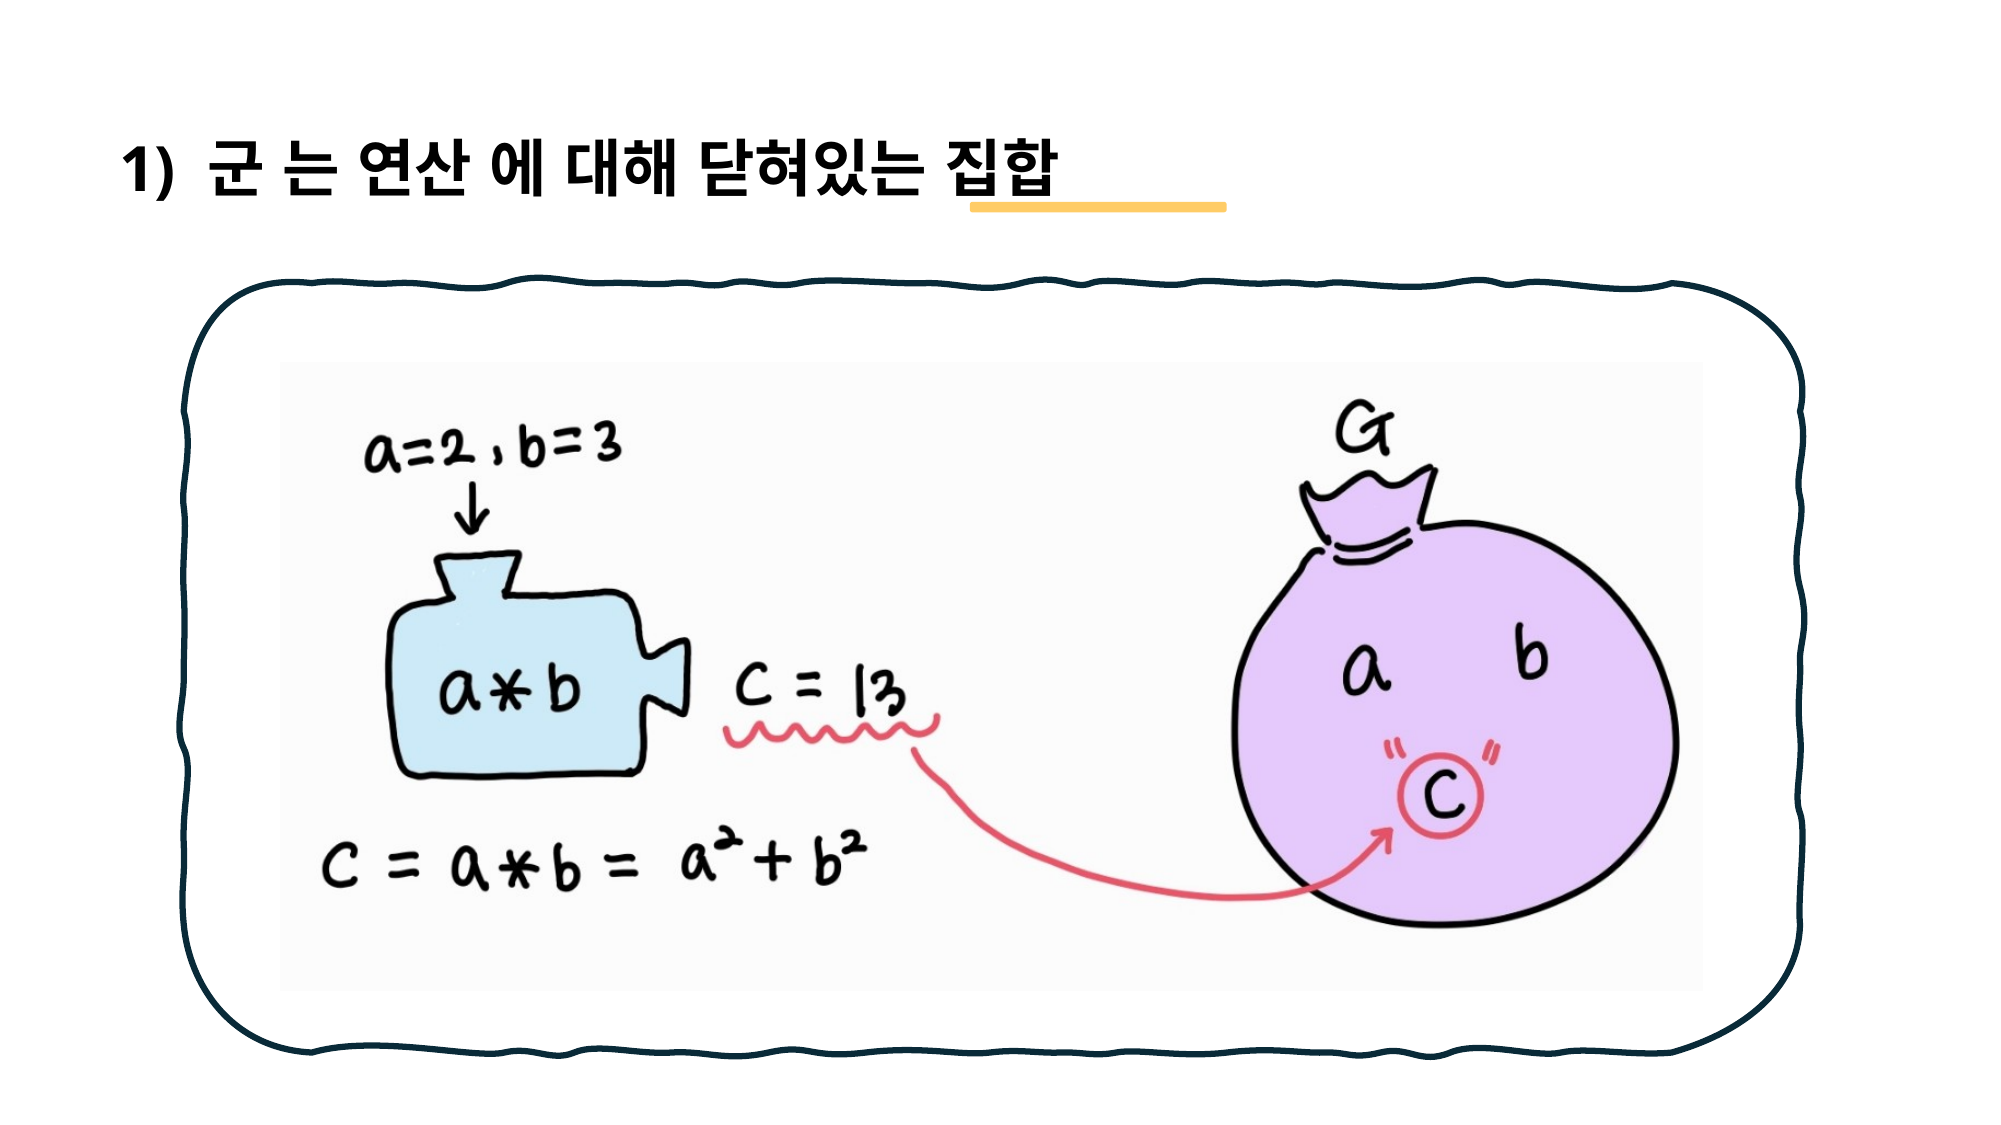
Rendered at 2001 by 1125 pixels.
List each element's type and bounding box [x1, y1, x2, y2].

text_box [969, 201, 1227, 213]
text_box [183, 282, 1801, 1054]
